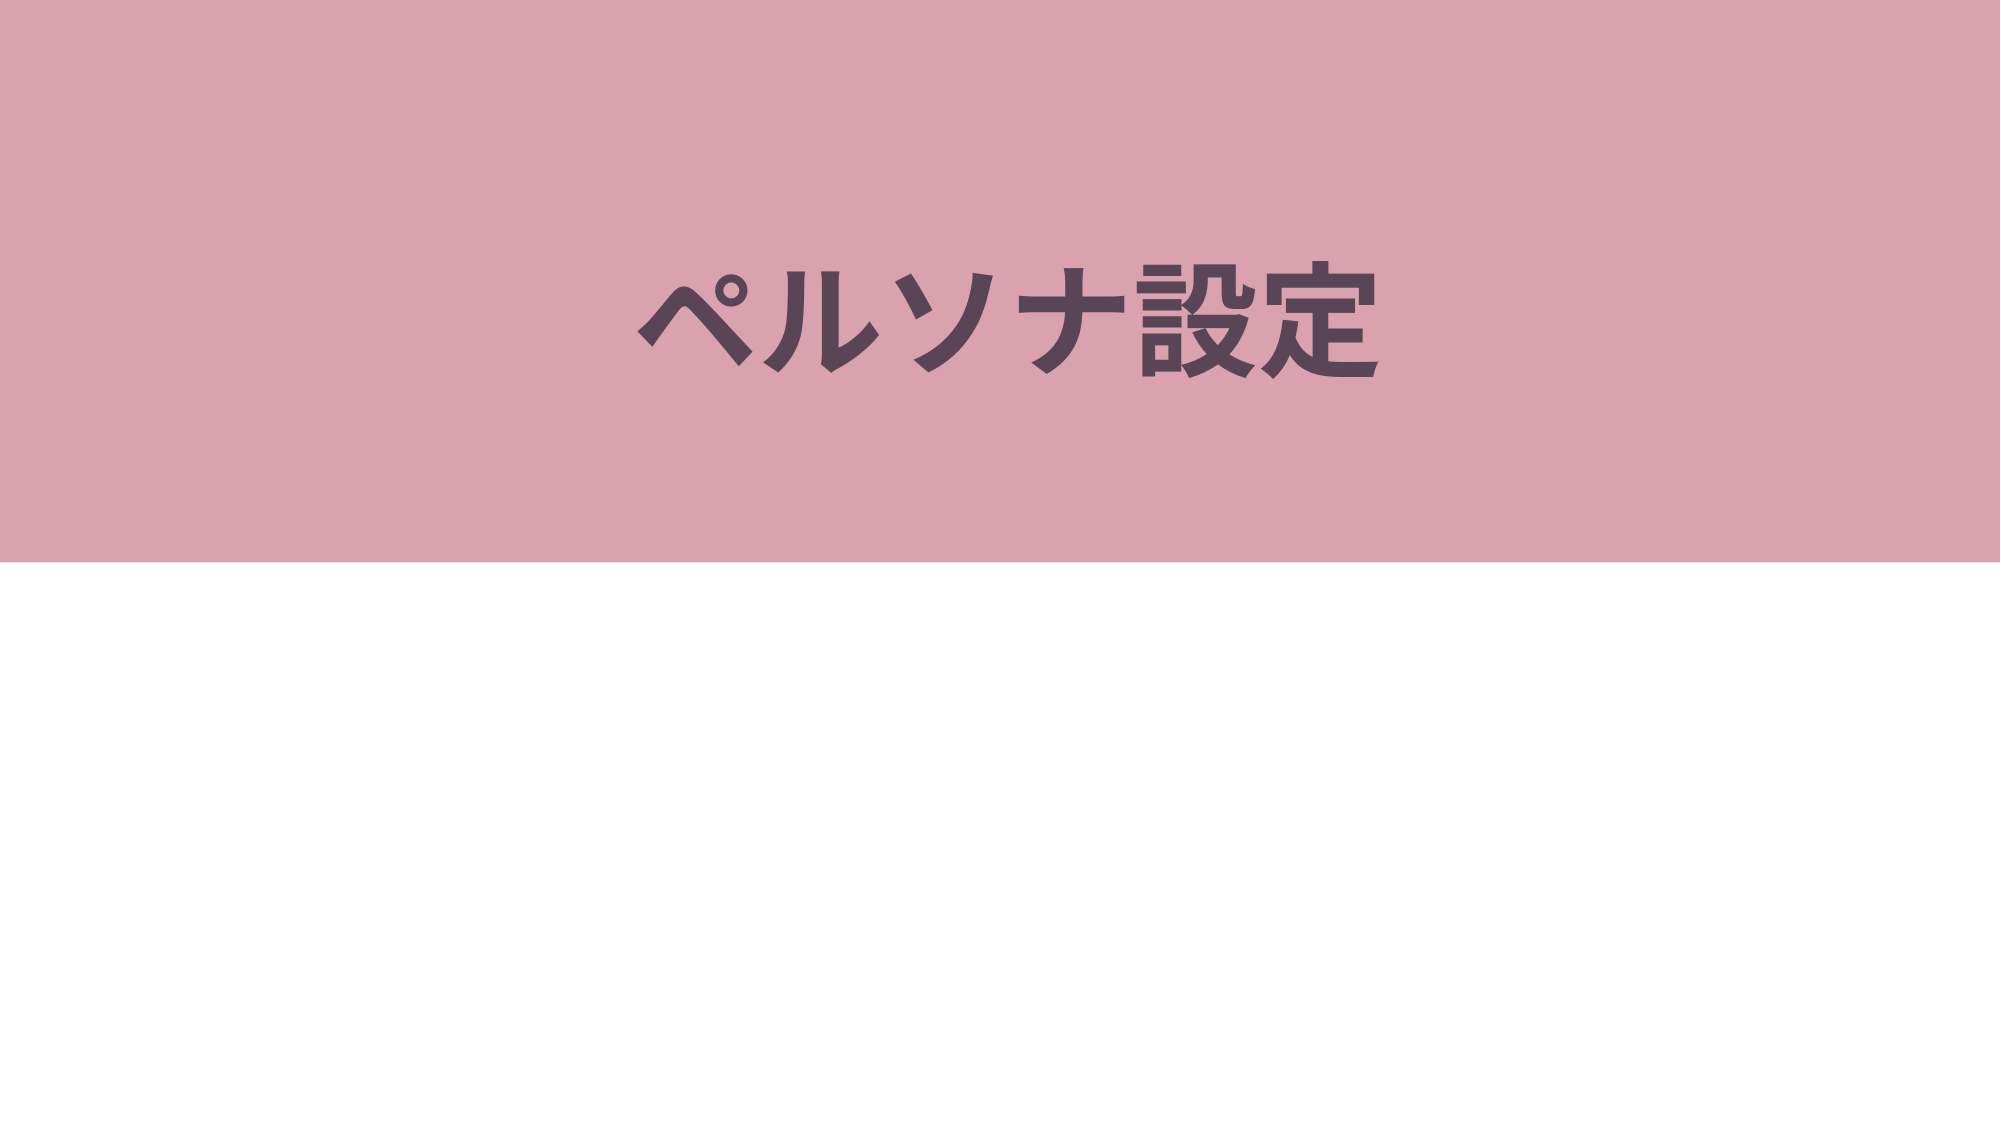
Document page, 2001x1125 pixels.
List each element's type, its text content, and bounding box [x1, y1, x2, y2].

title ペルソナ設定 [154, 252, 1863, 434]
